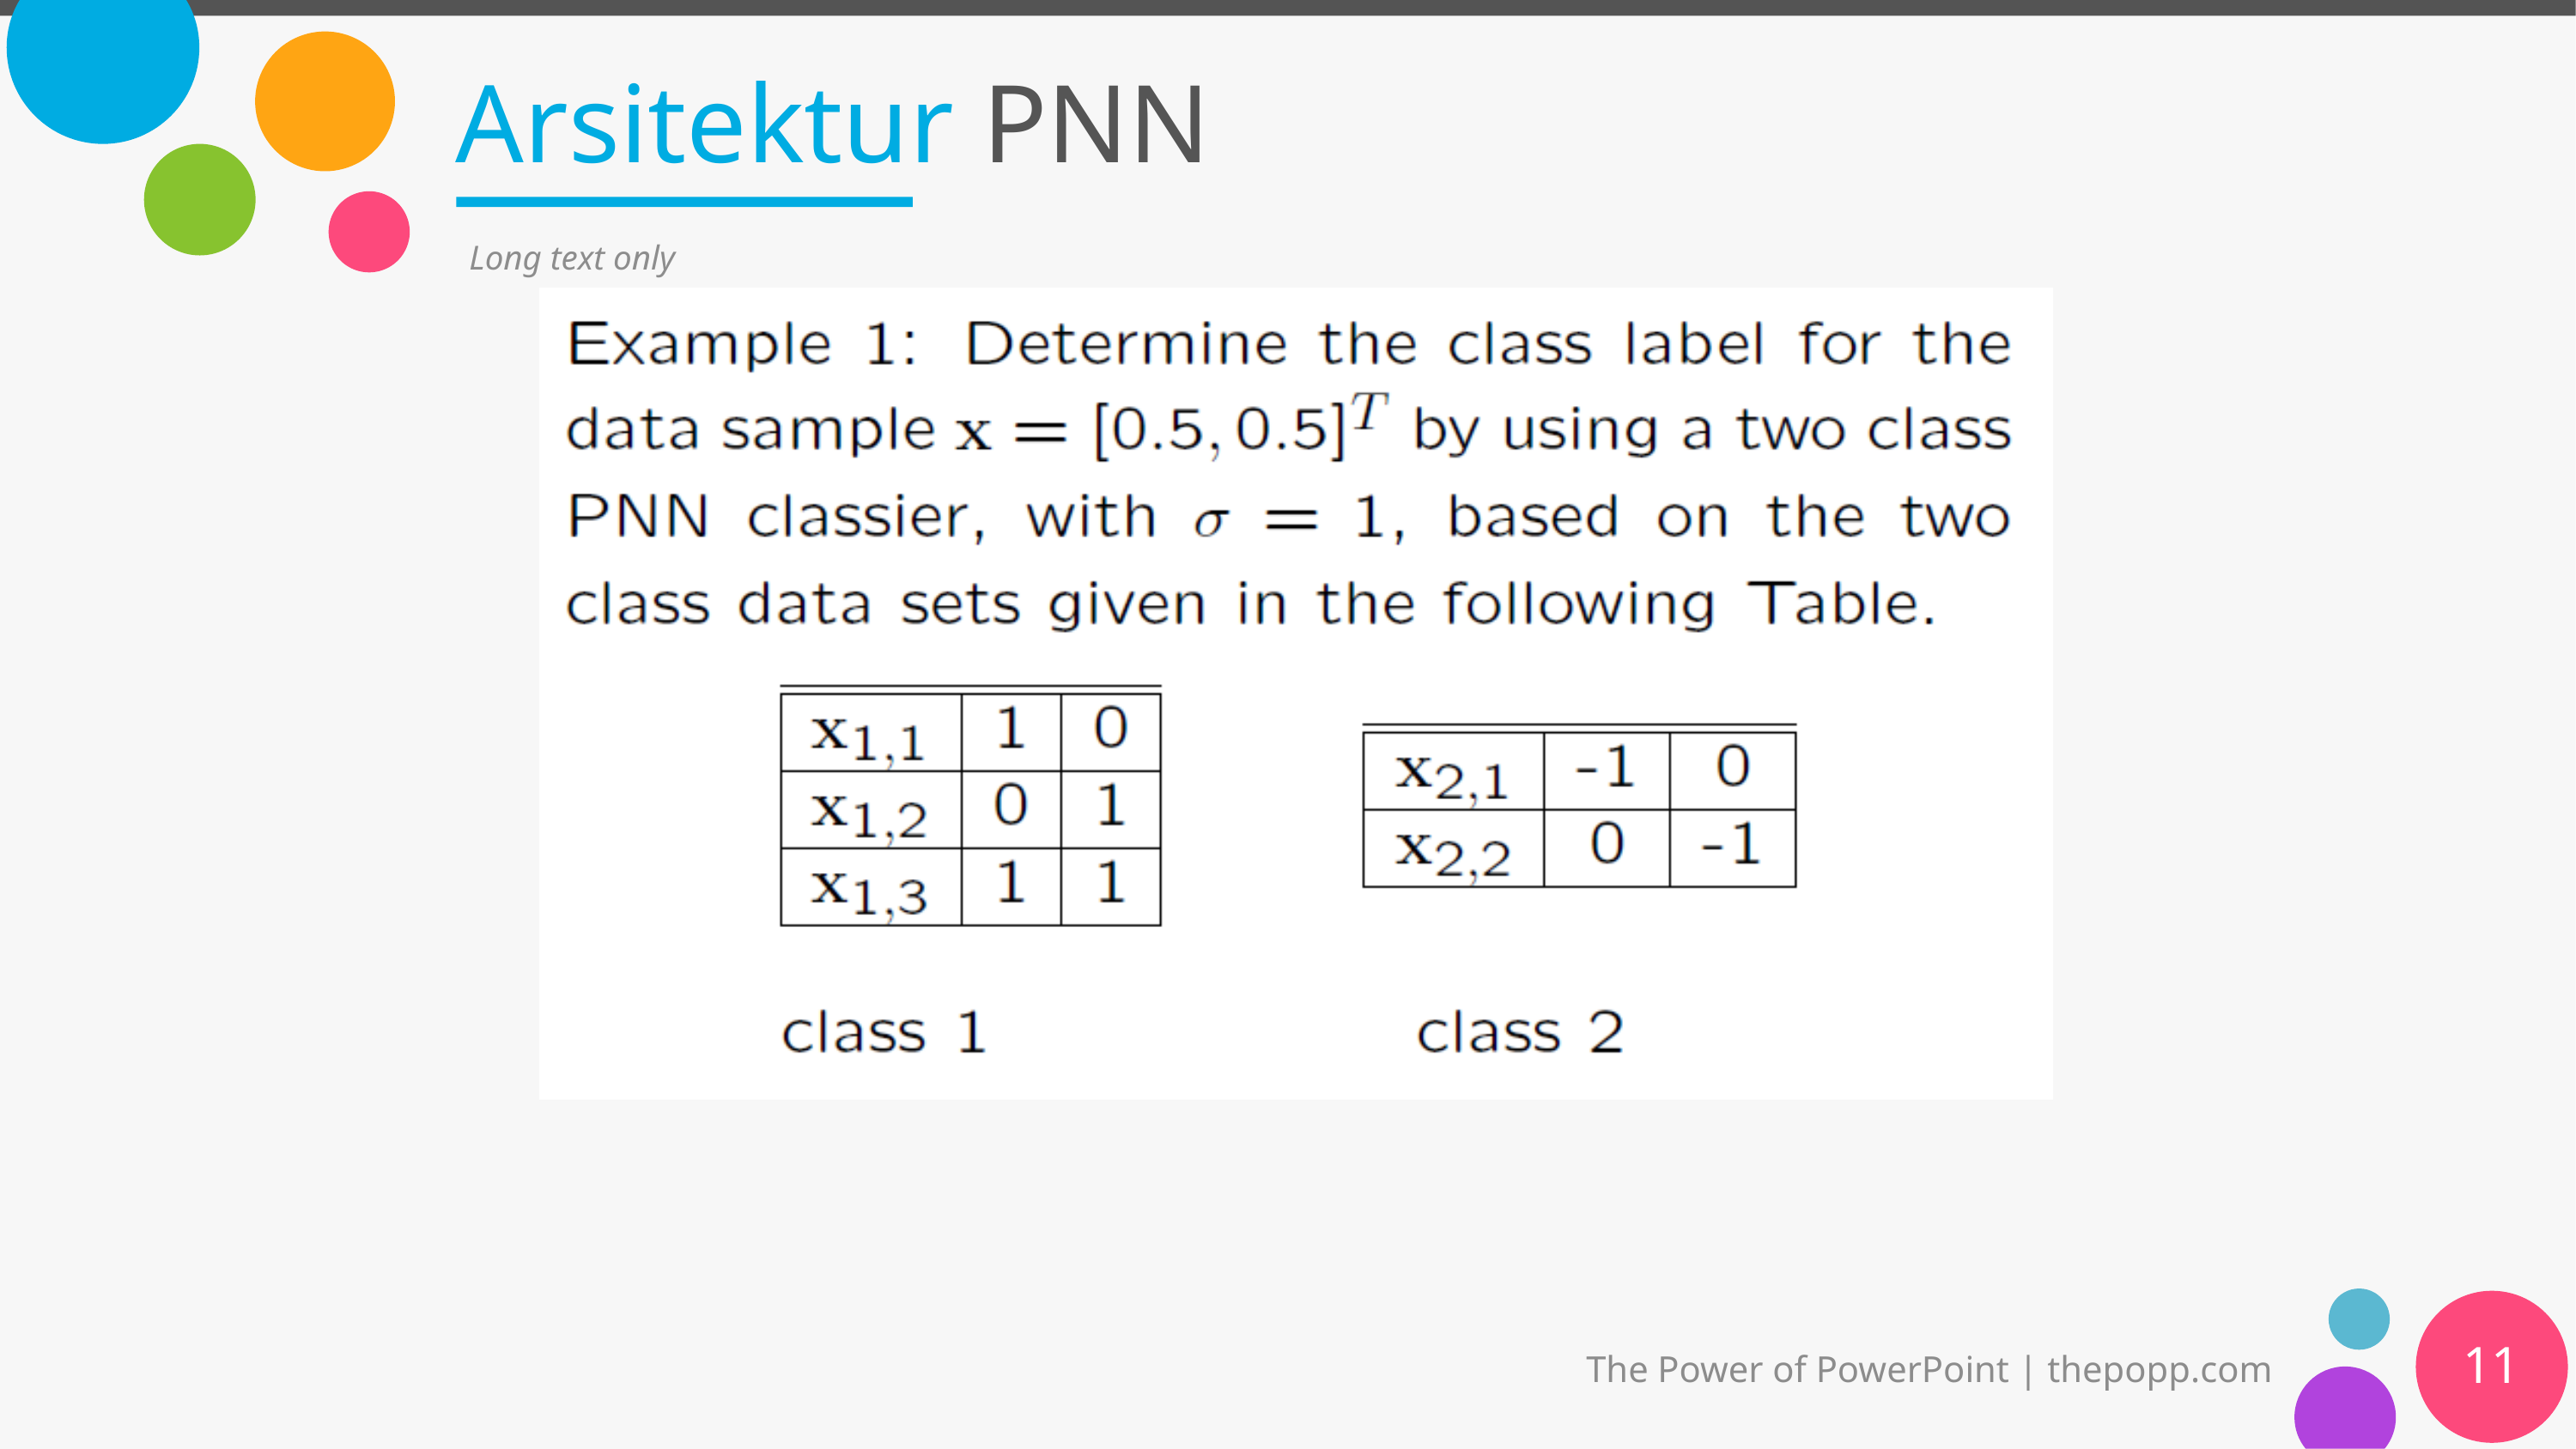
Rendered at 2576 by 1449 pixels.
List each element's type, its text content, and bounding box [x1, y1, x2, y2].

slide_number 11 [2415, 1328, 2568, 1406]
footer The Power of PowerPoint | thepopp.com [1479, 1332, 2296, 1410]
title Arsitektur PNN [433, 34, 2454, 204]
picture [539, 288, 2054, 1100]
list Long text only [446, 217, 2465, 288]
